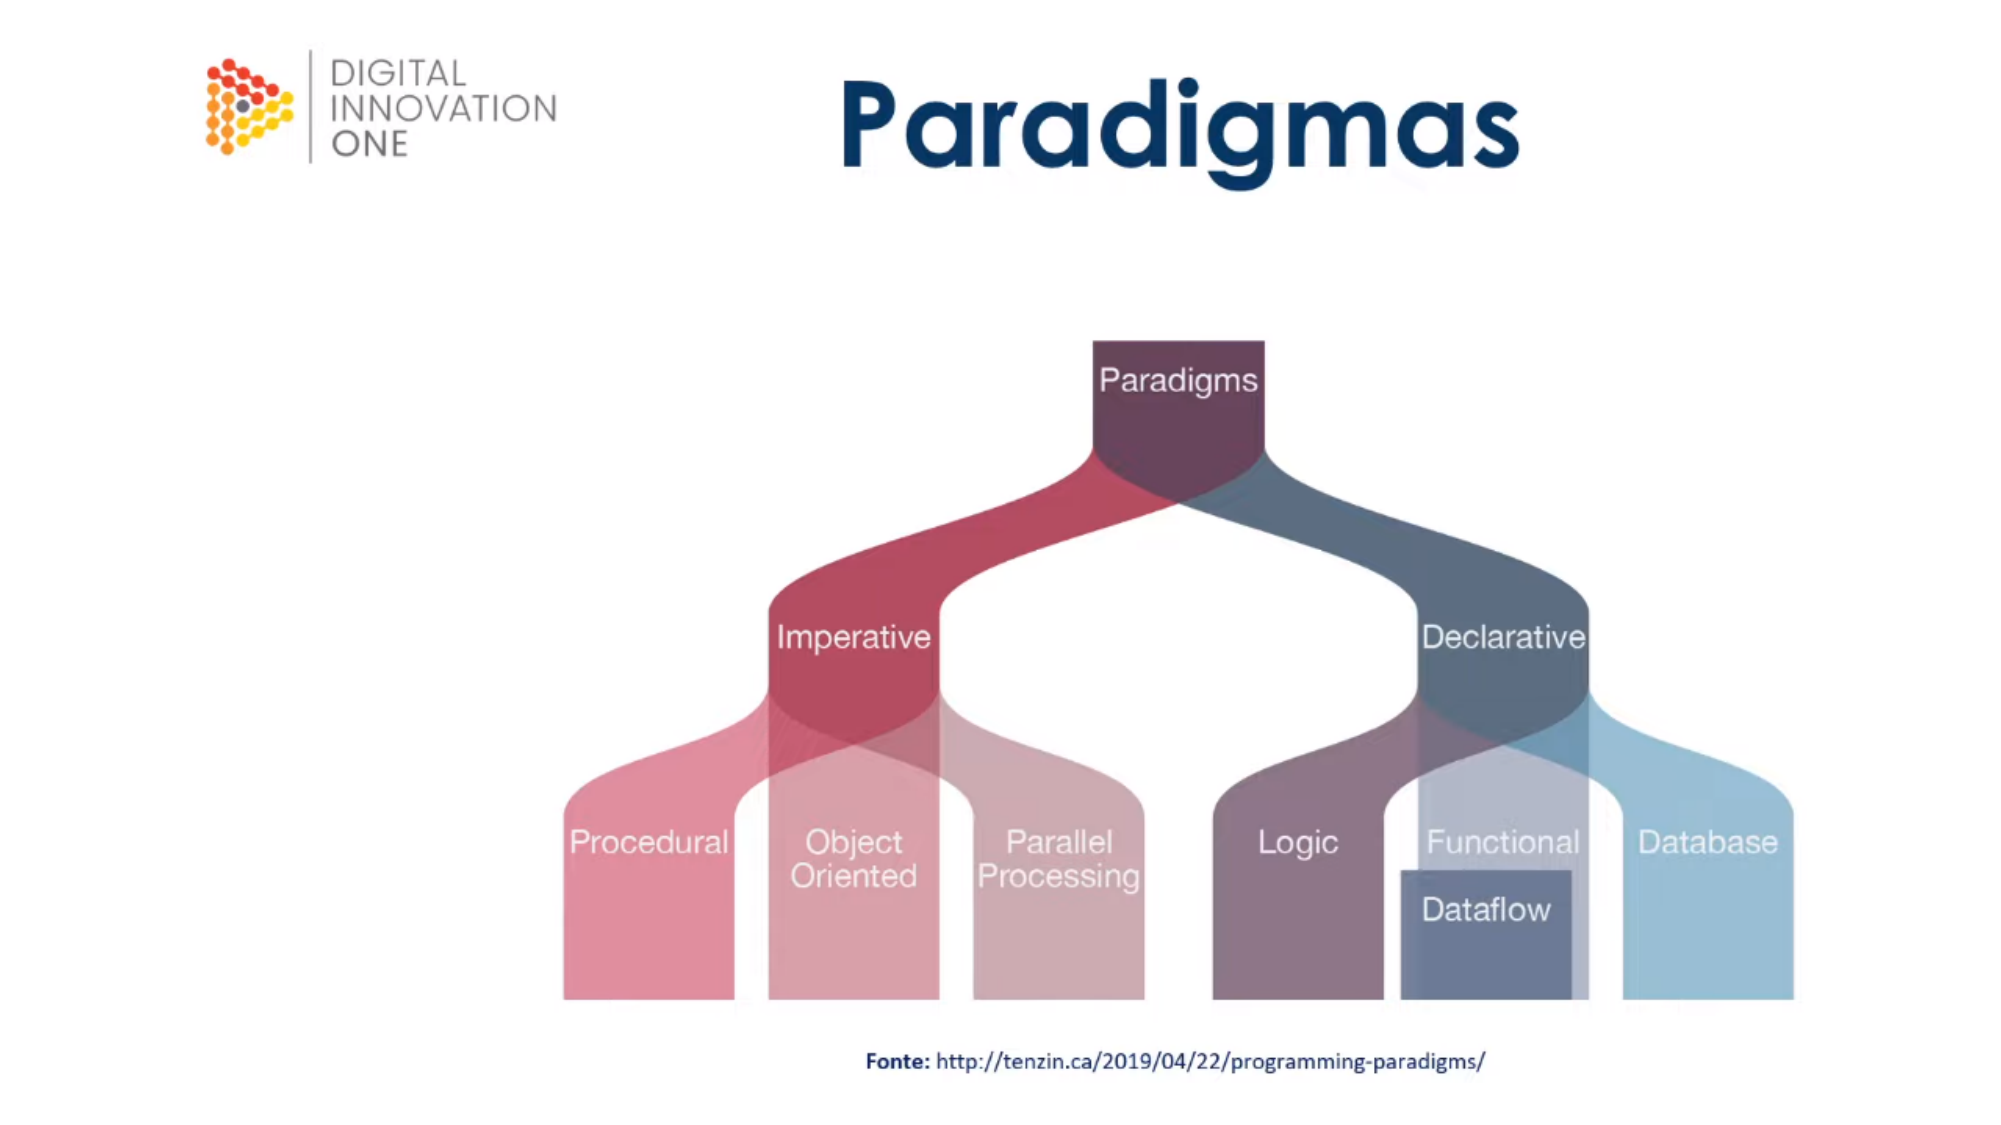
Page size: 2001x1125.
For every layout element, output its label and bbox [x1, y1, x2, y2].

picture [192, 42, 1808, 1083]
